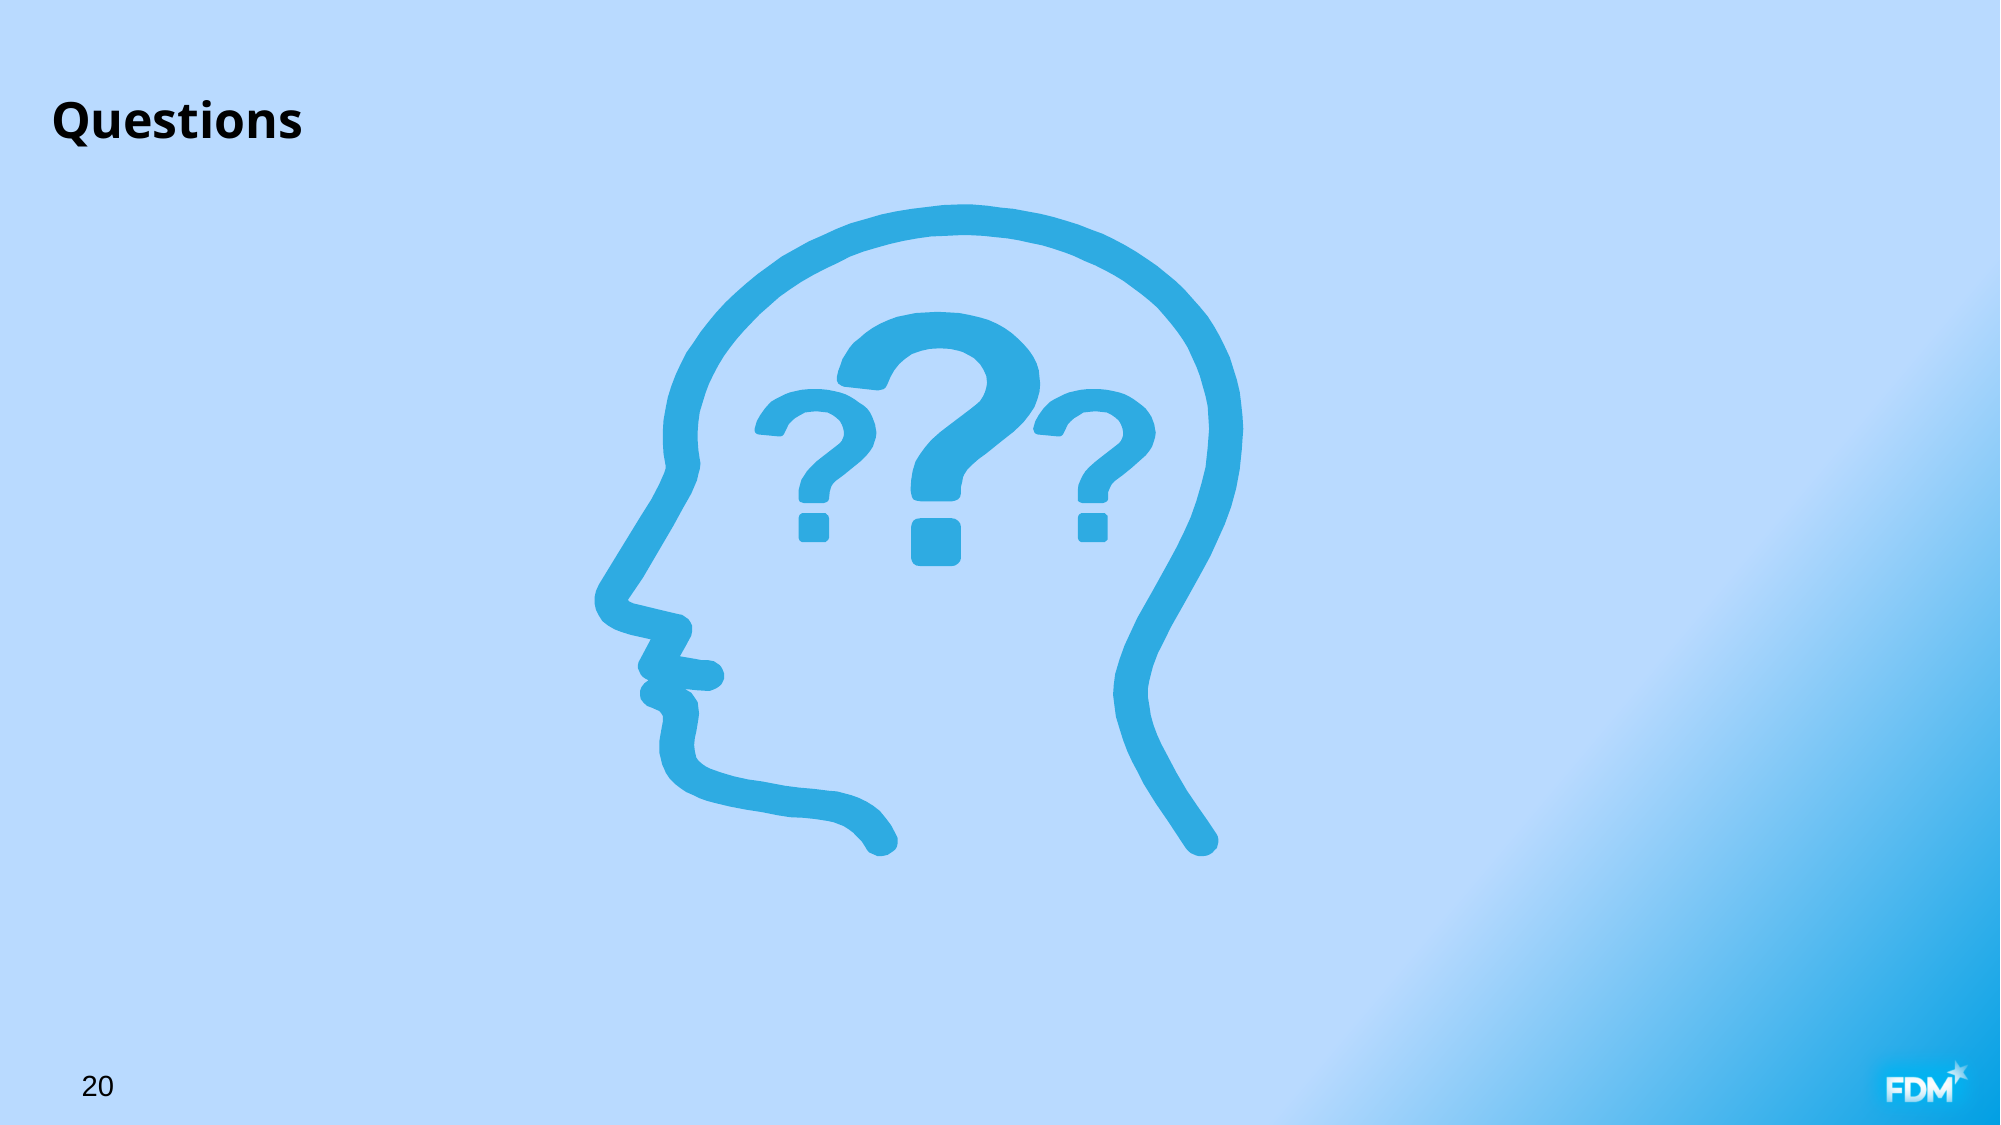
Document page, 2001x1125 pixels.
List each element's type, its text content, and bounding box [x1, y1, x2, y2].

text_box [594, 204, 1244, 857]
picture [1858, 1029, 2000, 1125]
text_box Questions [39, 76, 1879, 159]
slide_number 20 [66, 1060, 534, 1110]
